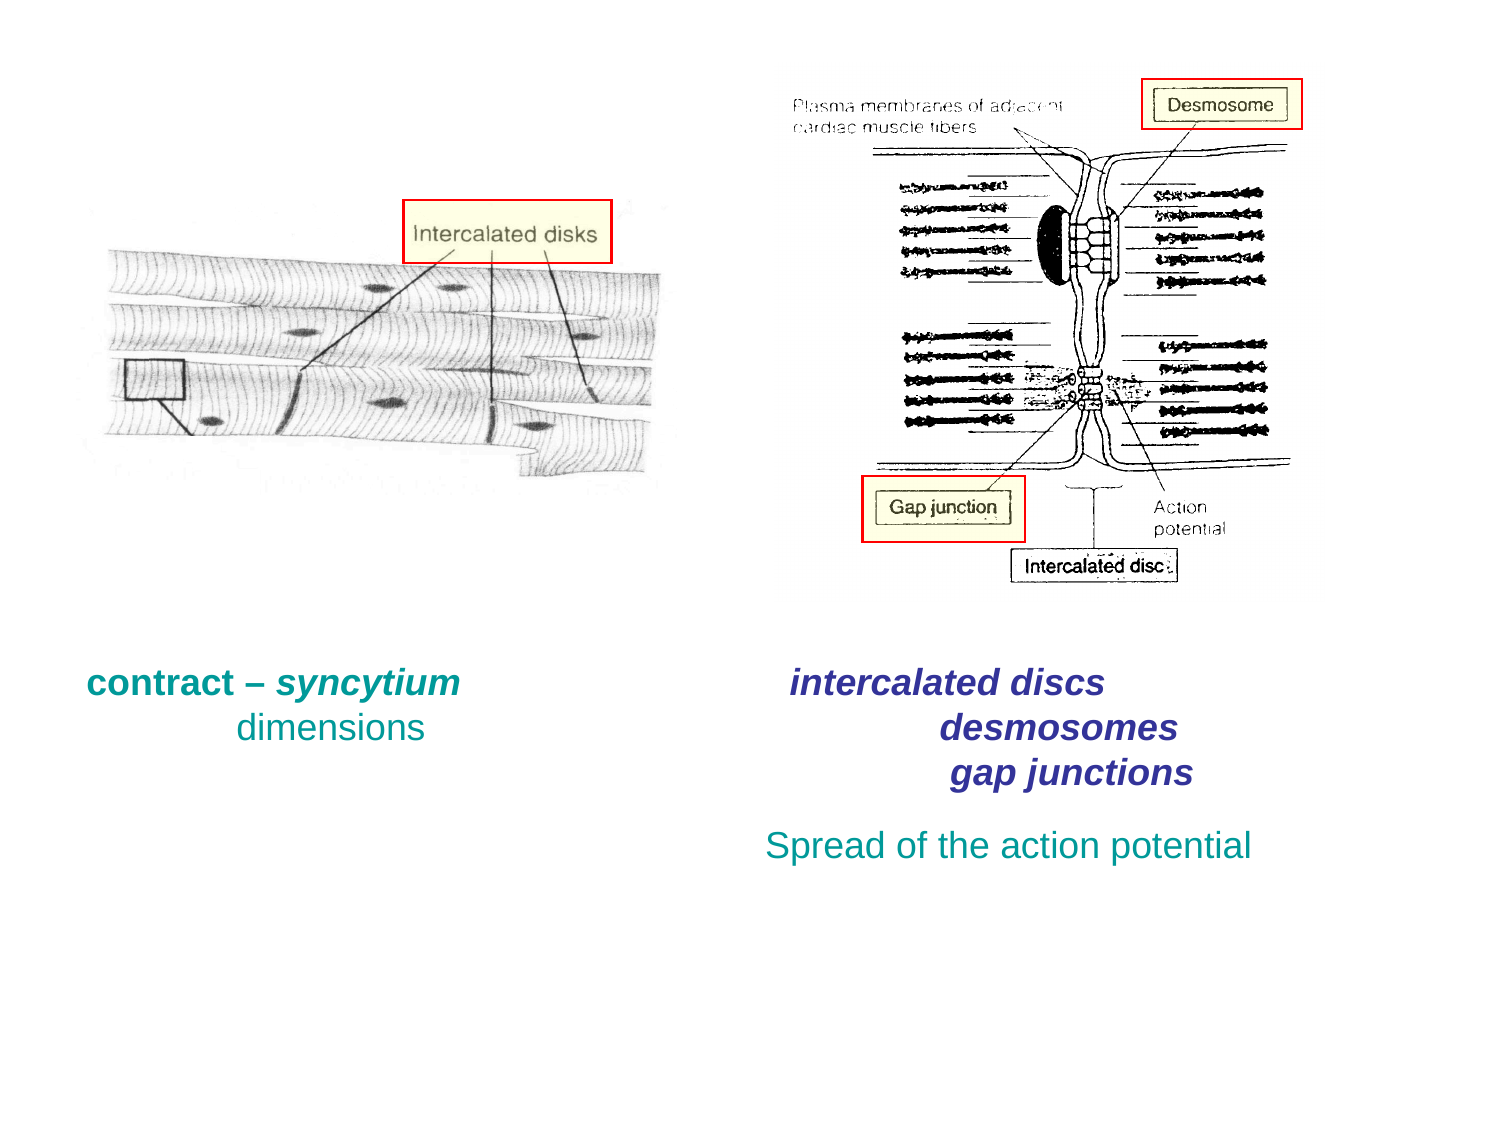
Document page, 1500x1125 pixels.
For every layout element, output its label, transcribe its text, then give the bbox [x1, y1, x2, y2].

picture [76, 199, 677, 495]
text_box Spread of the action potential [750, 813, 1267, 874]
text_box intercalated discs desmosomes gap junctions [774, 650, 1220, 801]
text_box contract – syncytium dimensions [71, 650, 477, 756]
picture [774, 62, 1326, 602]
